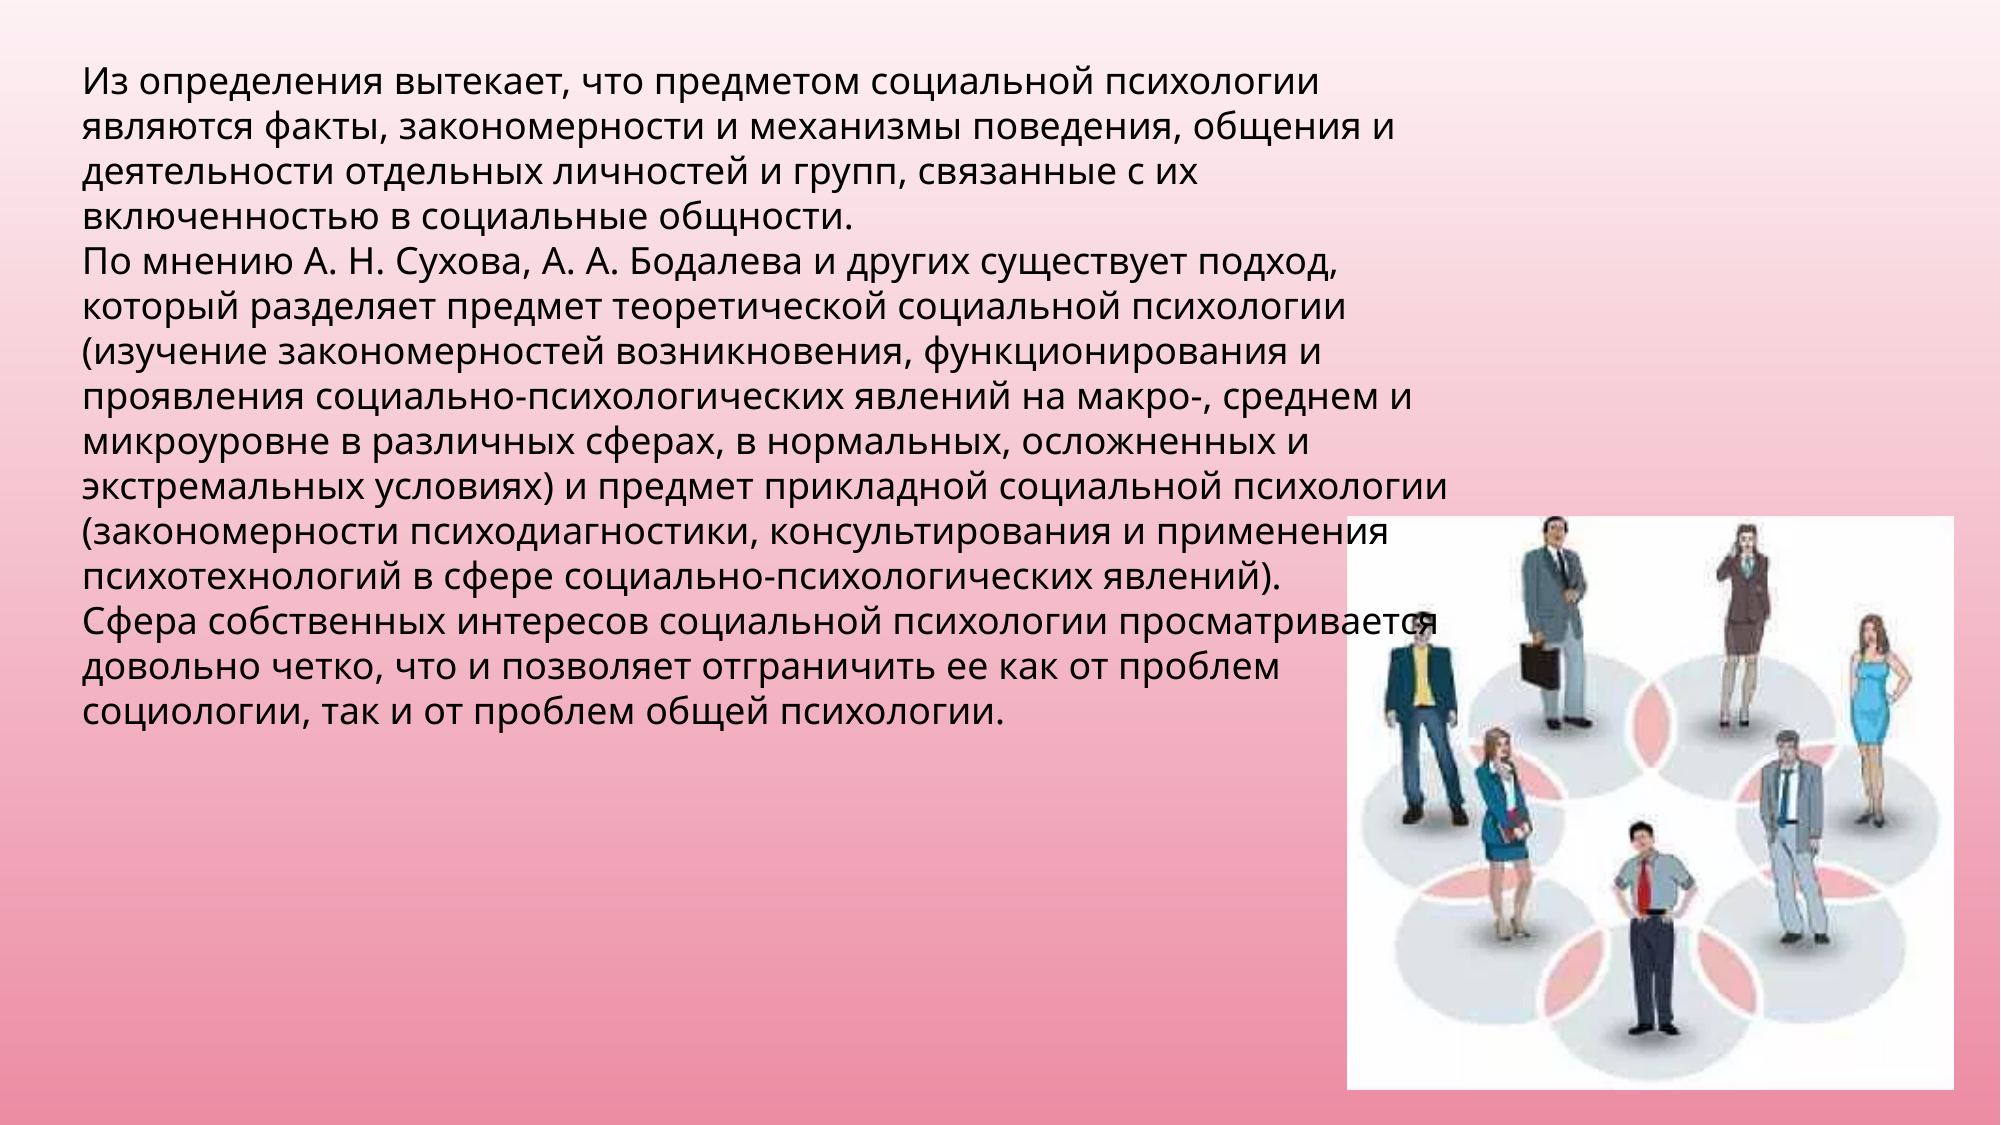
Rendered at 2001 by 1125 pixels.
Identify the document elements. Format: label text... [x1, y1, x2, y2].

text_box Из определения вытекает, что предметом социальной психологии являются факты, закономерности и механизмы поведения, общения и деятельности отдельных личностей и групп, связанные с их включенностью в социальные общности. По мнению А. Н. Сухова, А. А. Бодалева и других существует подход, который разделяет предмет теоретической социальной психологии (изучение закономерностей возникновения, функционирования и проявления социально-психологических явлений на макро-, среднем и микроуровне в различных сферах, в нормальных, осложненных и экстремальных условиях) и предмет прикладной социальной психологии (закономерности психодиагностики, консультирования и применения психотехнологий в сфере социально-психологических явлений). Сфера собственных интересов социальной психологии просматривается довольно четко, что и позволяет отграничить ее как от проблем социологии, так и от проблем общей психологии. [67, 49, 1500, 740]
picture [1347, 516, 1955, 1090]
